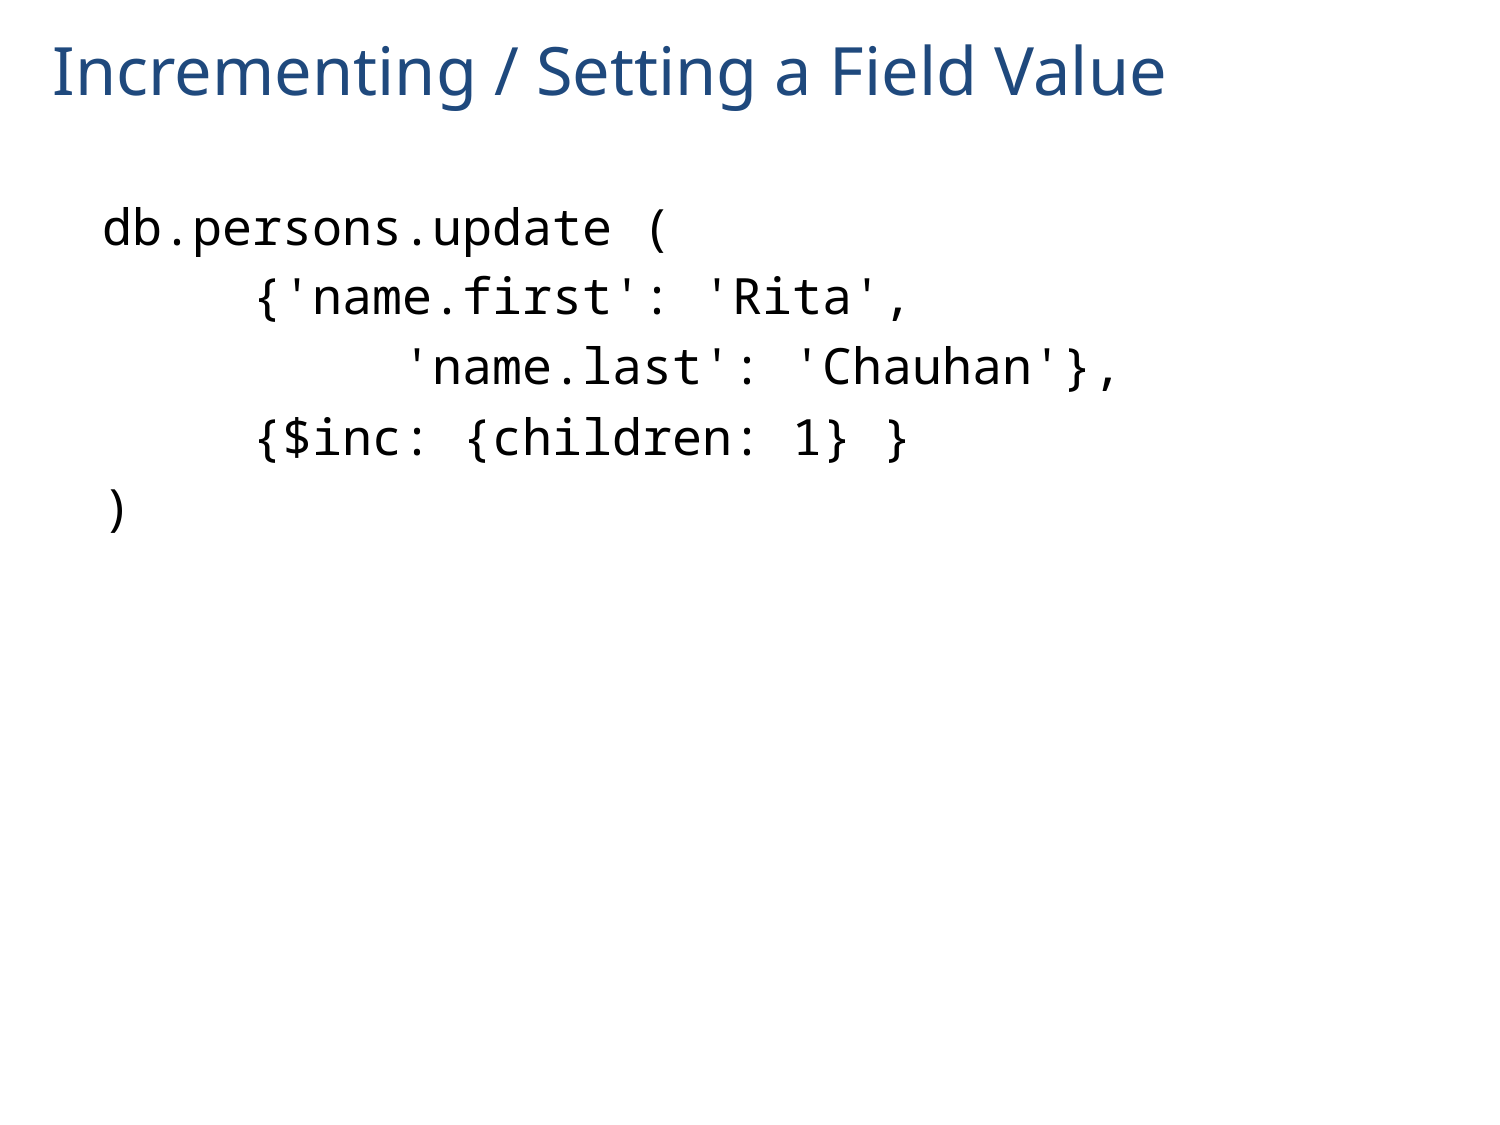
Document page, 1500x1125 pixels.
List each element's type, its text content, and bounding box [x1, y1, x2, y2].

title Incrementing / Setting a Field Value [37, 0, 1463, 138]
list db.persons.update ( {'name.first': 'Rita', 'name.last': 'Chauhan'}, {$inc: {children: 1} } ) [87, 187, 1413, 1063]
